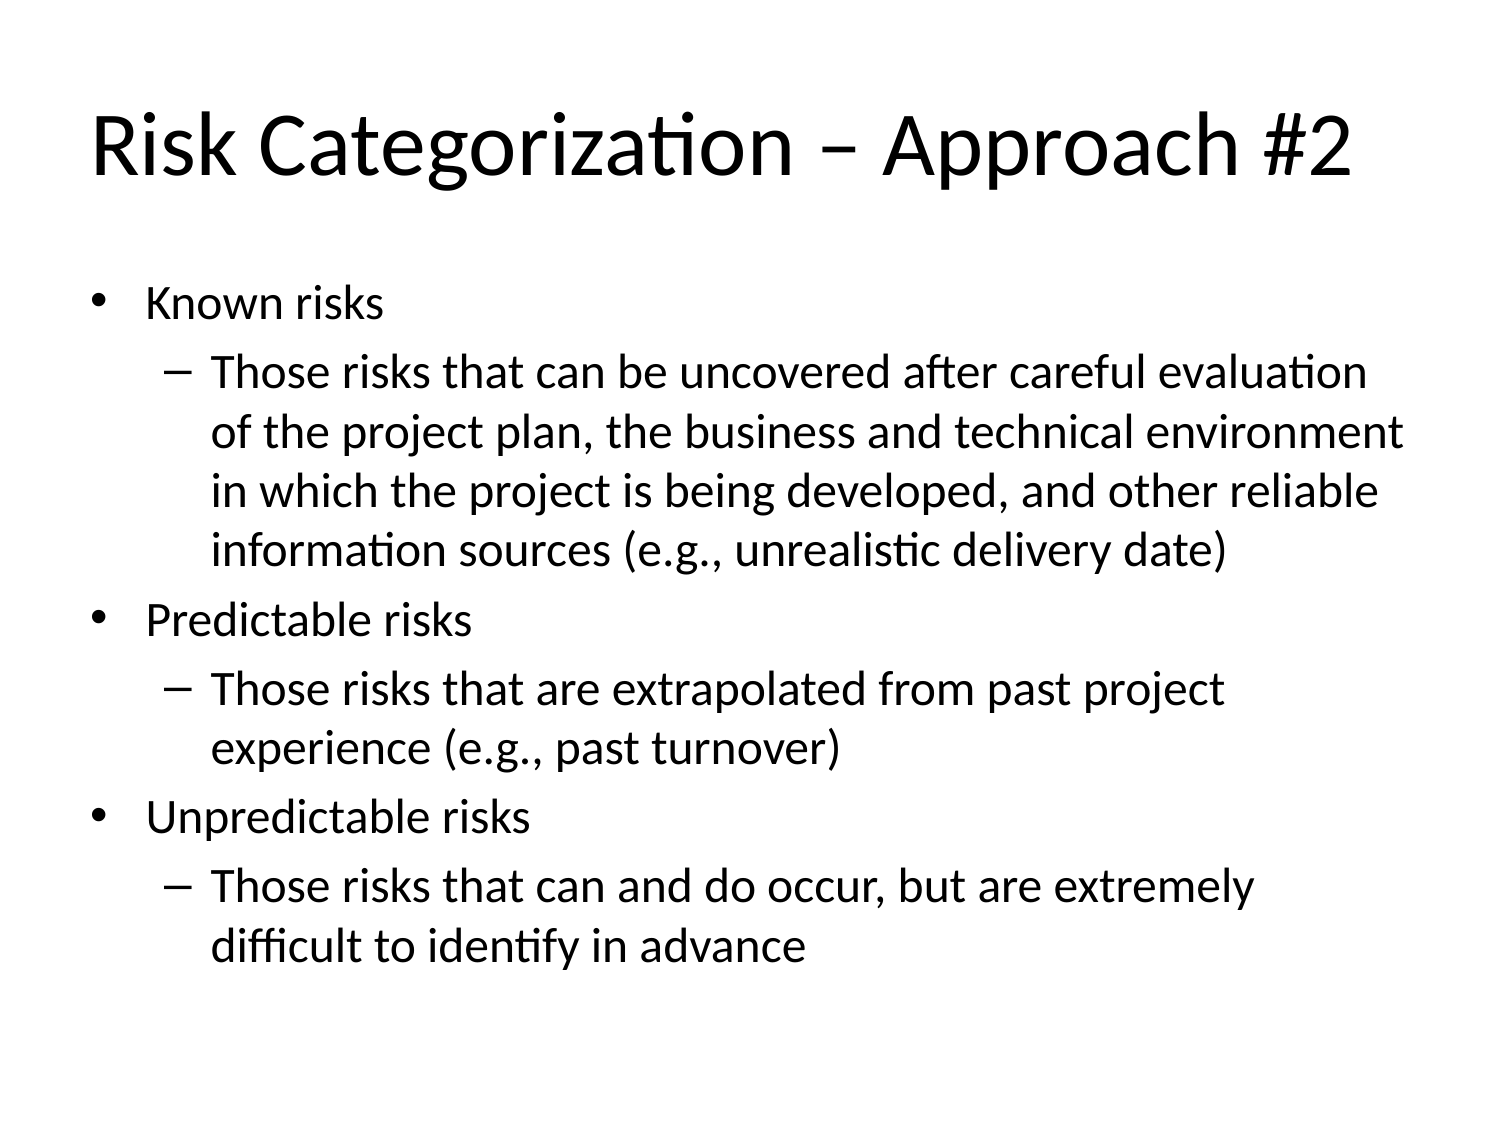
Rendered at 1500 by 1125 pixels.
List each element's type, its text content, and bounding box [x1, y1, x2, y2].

title Risk Categorization – Approach #2 [75, 45, 1425, 233]
list Known risks Those risks that can be uncovered after careful evaluation of the project plan, the business and technical environment in which the project is being developed, and other reliable information sources (e.g., unrealistic delivery date) Predictable risks Those risks that are extrapolated from past project experience (e.g., past turnover) Unpredictable risks Those risks that can and do occur, but are extremely difficult to identify in advance [75, 262, 1425, 1005]
